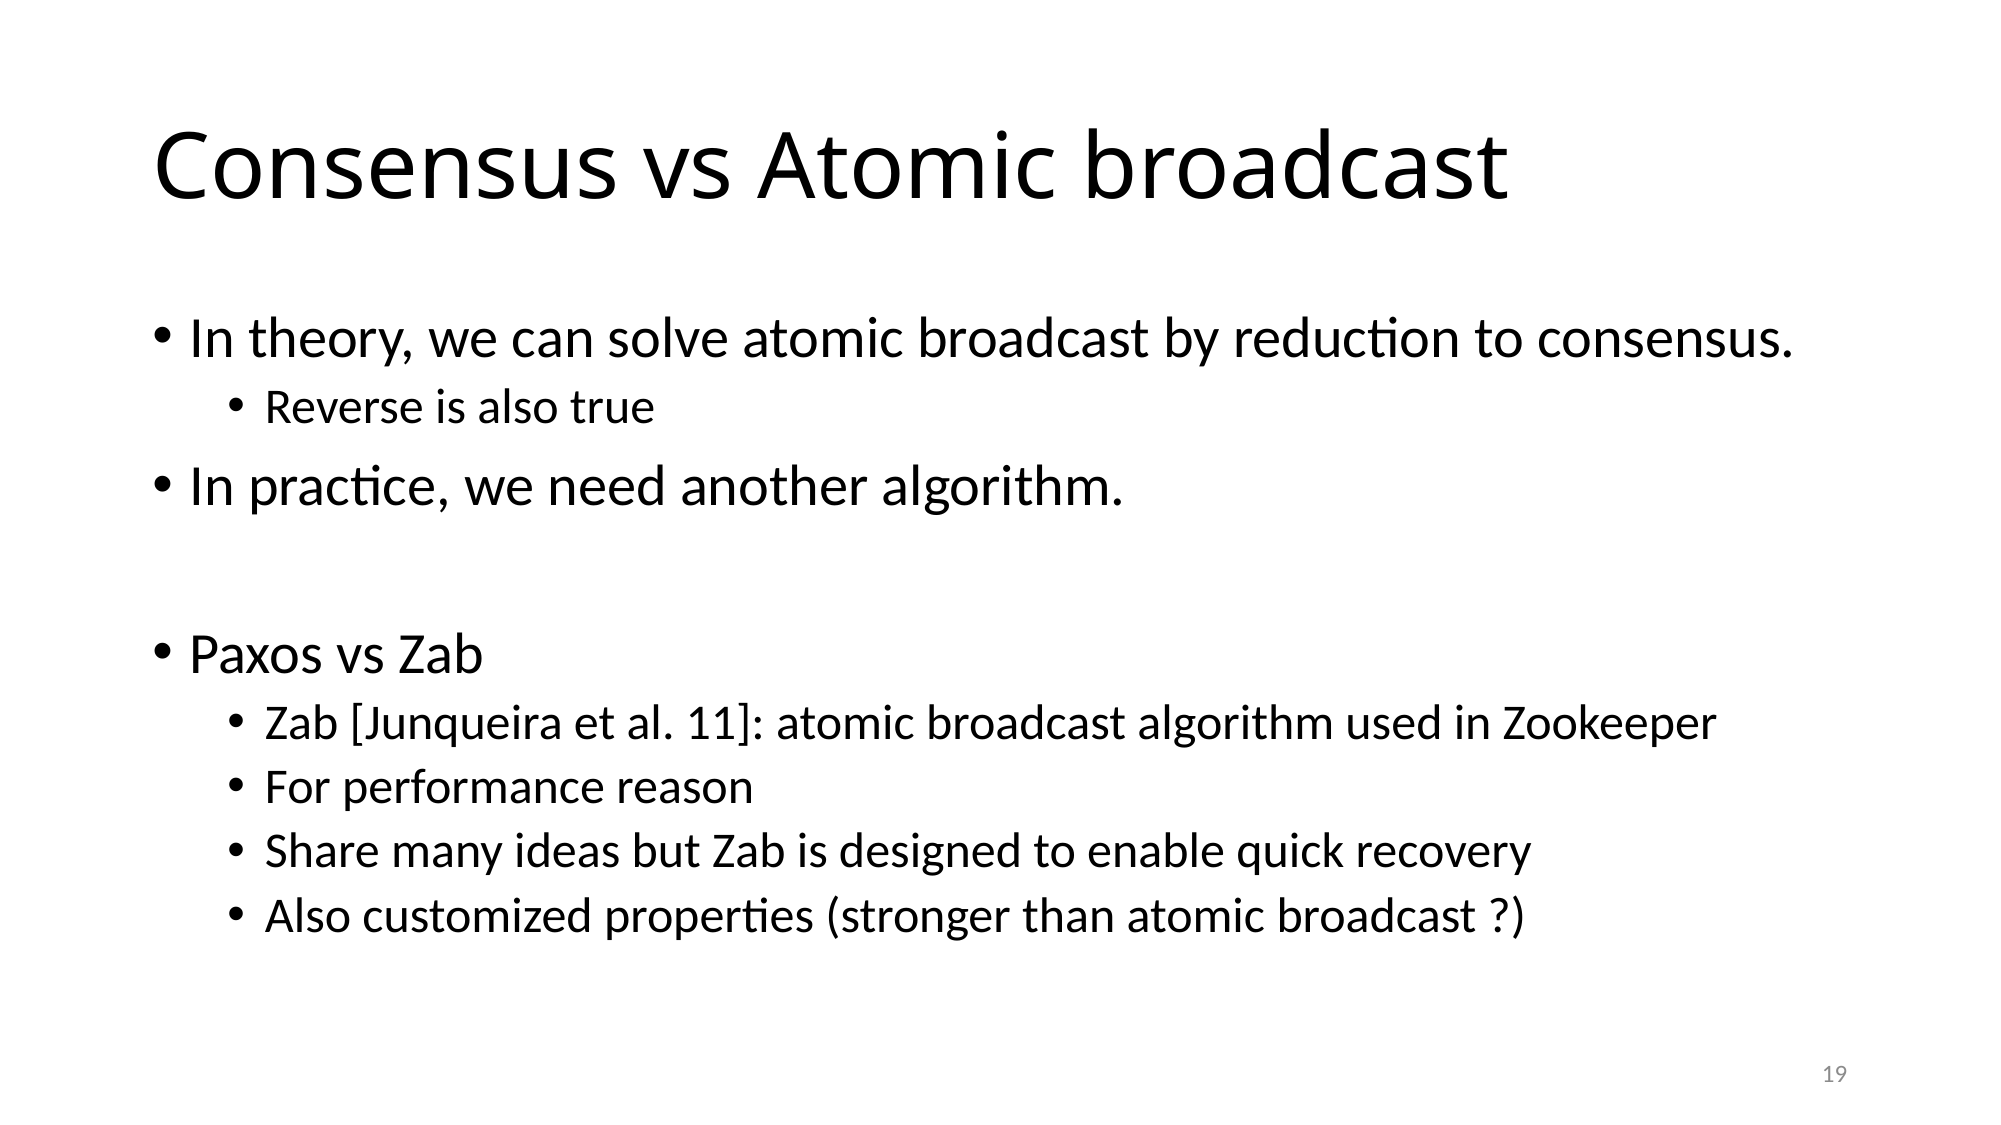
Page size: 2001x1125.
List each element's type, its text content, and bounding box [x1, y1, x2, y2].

list In theory, we can solve atomic broadcast by reduction to consensus. Reverse is also true In practice, we need another algorithm. Paxos vs Zab Zab [Junqueira et al. 11]: atomic broadcast algorithm used in Zookeeper For performance reason Share many ideas but Zab is designed to enable quick recovery Also customized properties (stronger than atomic broadcast ?) [137, 299, 1863, 1014]
slide_number 19 [1412, 1042, 1863, 1103]
title Consensus vs Atomic broadcast [137, 59, 1863, 278]
